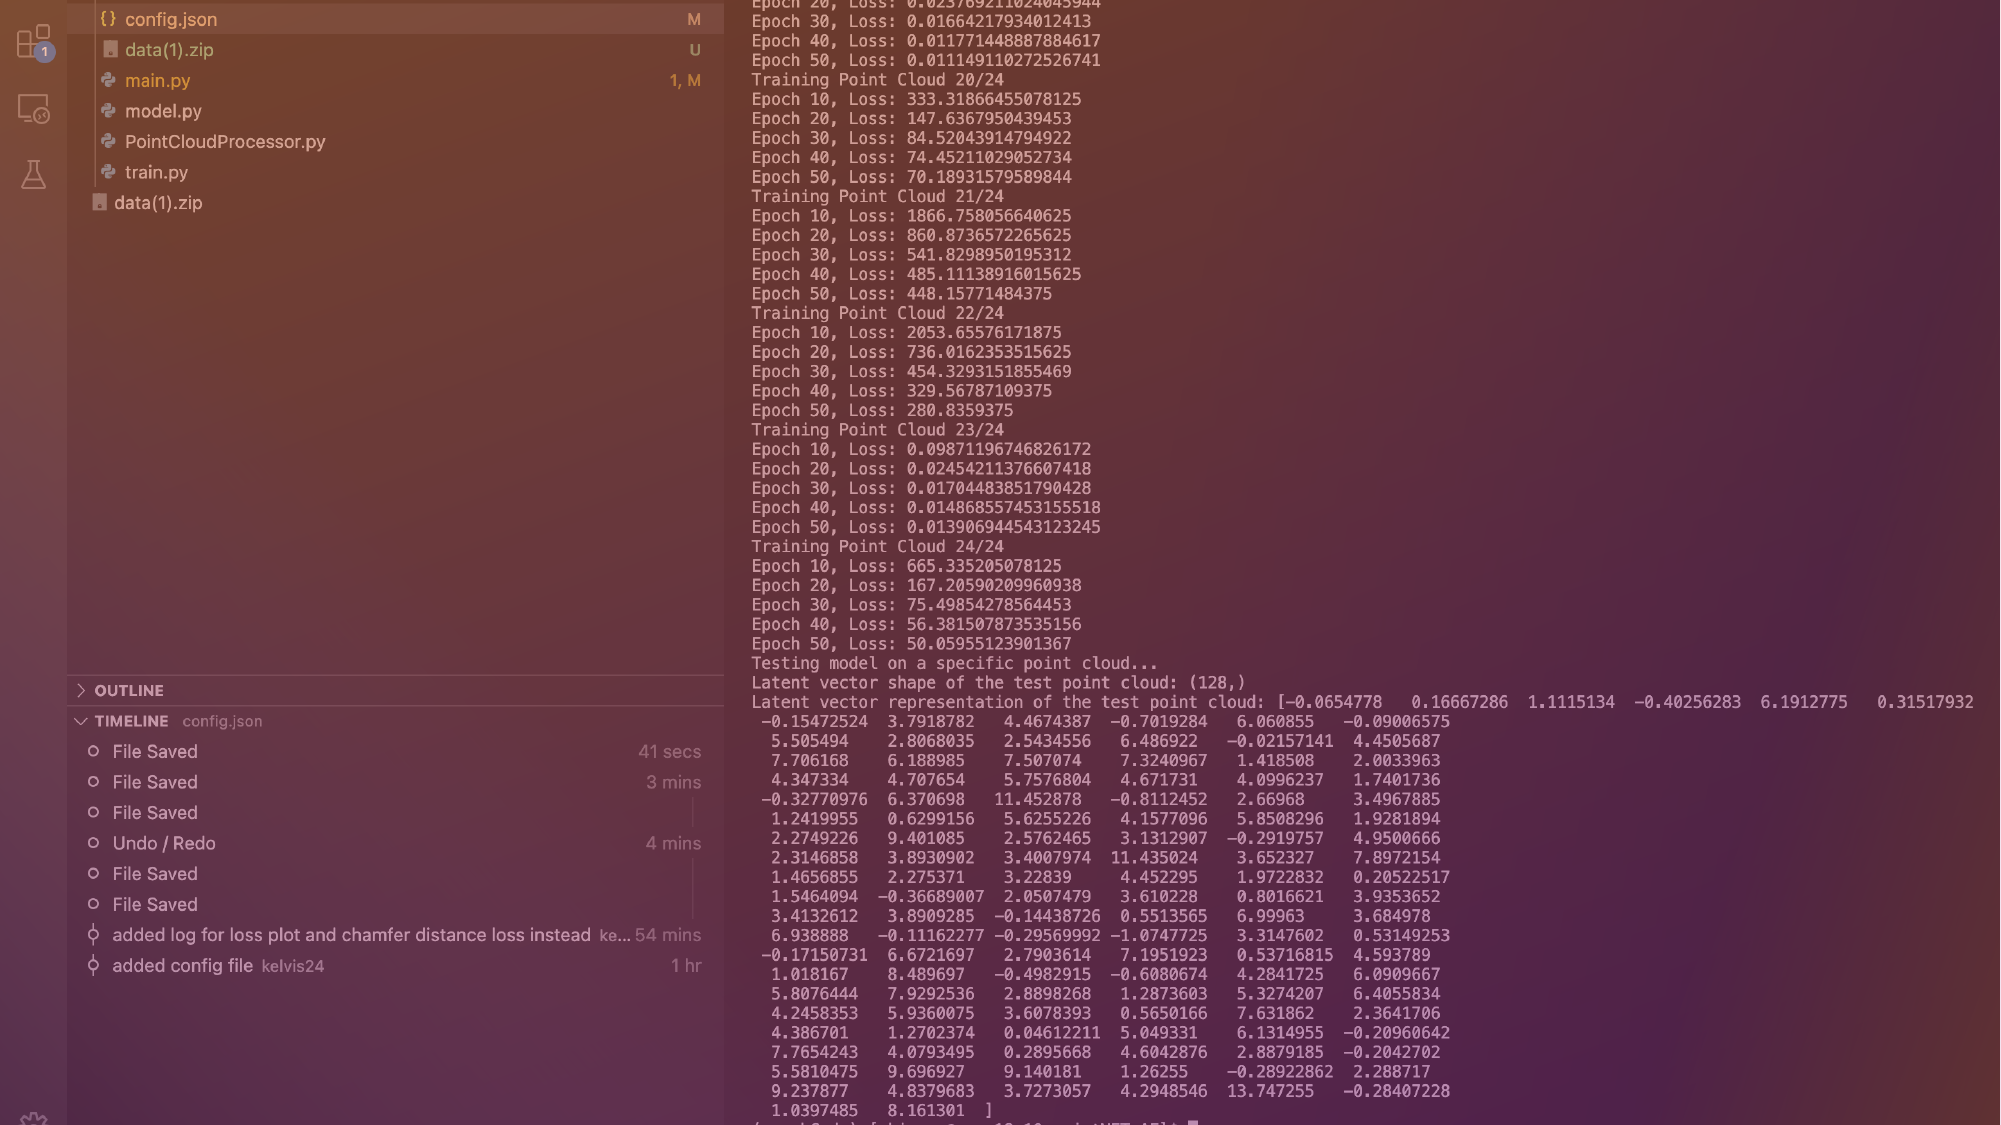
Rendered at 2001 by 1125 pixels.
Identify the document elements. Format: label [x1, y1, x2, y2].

list [0, 0, 2000, 1125]
